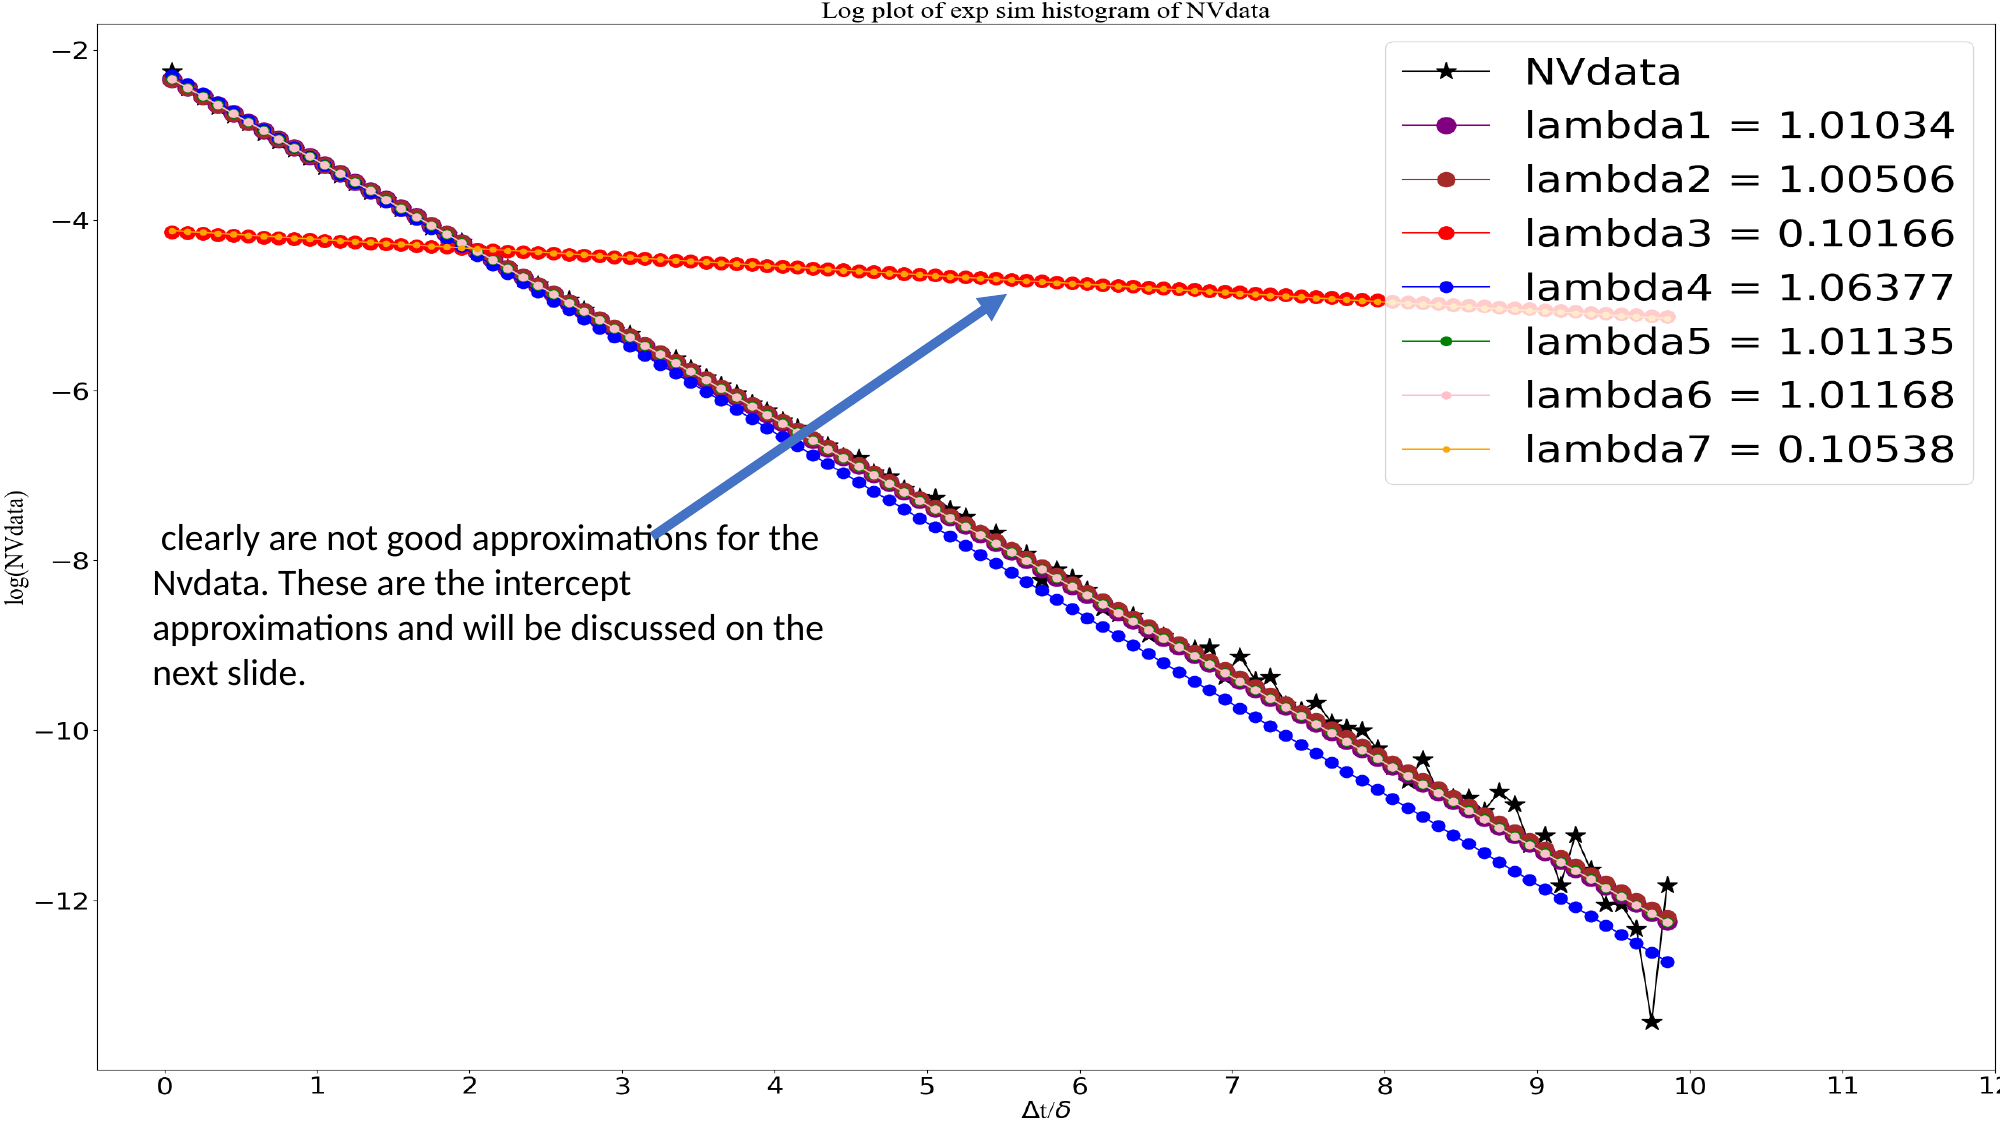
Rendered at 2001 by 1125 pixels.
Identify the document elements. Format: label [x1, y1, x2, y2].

list [0, 0, 2000, 1125]
text_box [652, 293, 1007, 537]
